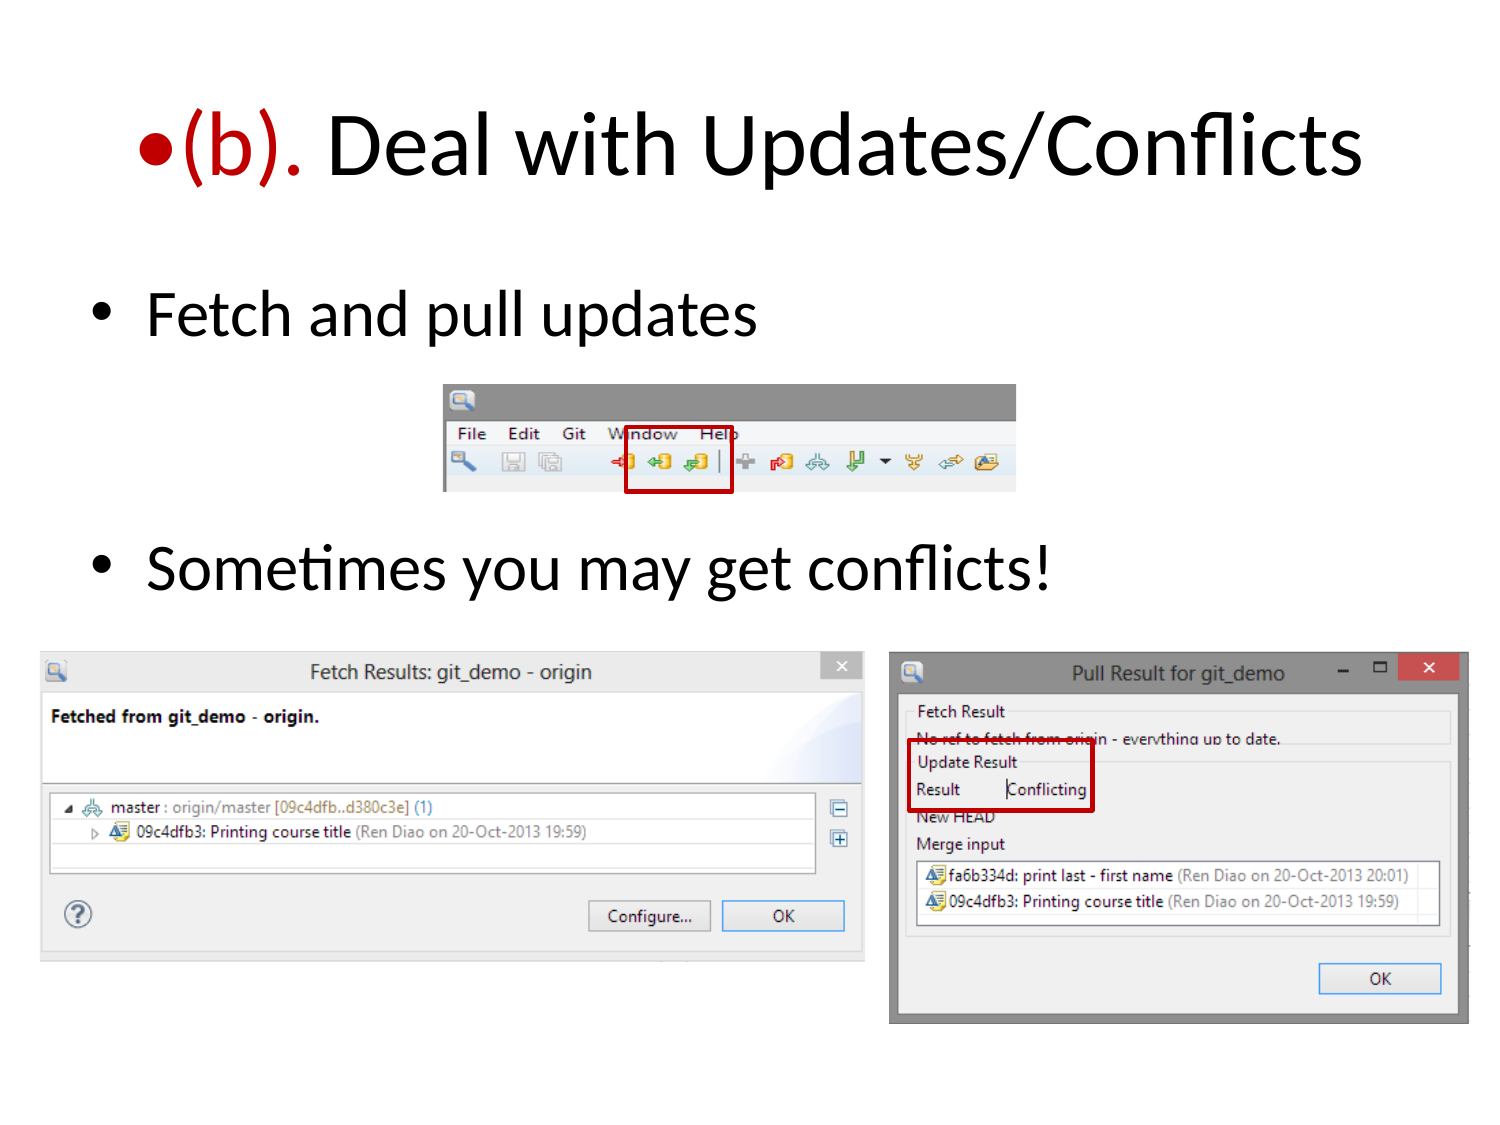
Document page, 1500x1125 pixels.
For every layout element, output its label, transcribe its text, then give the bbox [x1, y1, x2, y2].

title •(b). Deal with Updates/Conflicts [75, 45, 1425, 233]
picture [442, 383, 1017, 492]
list Fetch and pull updates Sometimes you may get conflicts! [75, 262, 1425, 1125]
picture [888, 651, 1471, 1024]
picture [39, 651, 866, 962]
